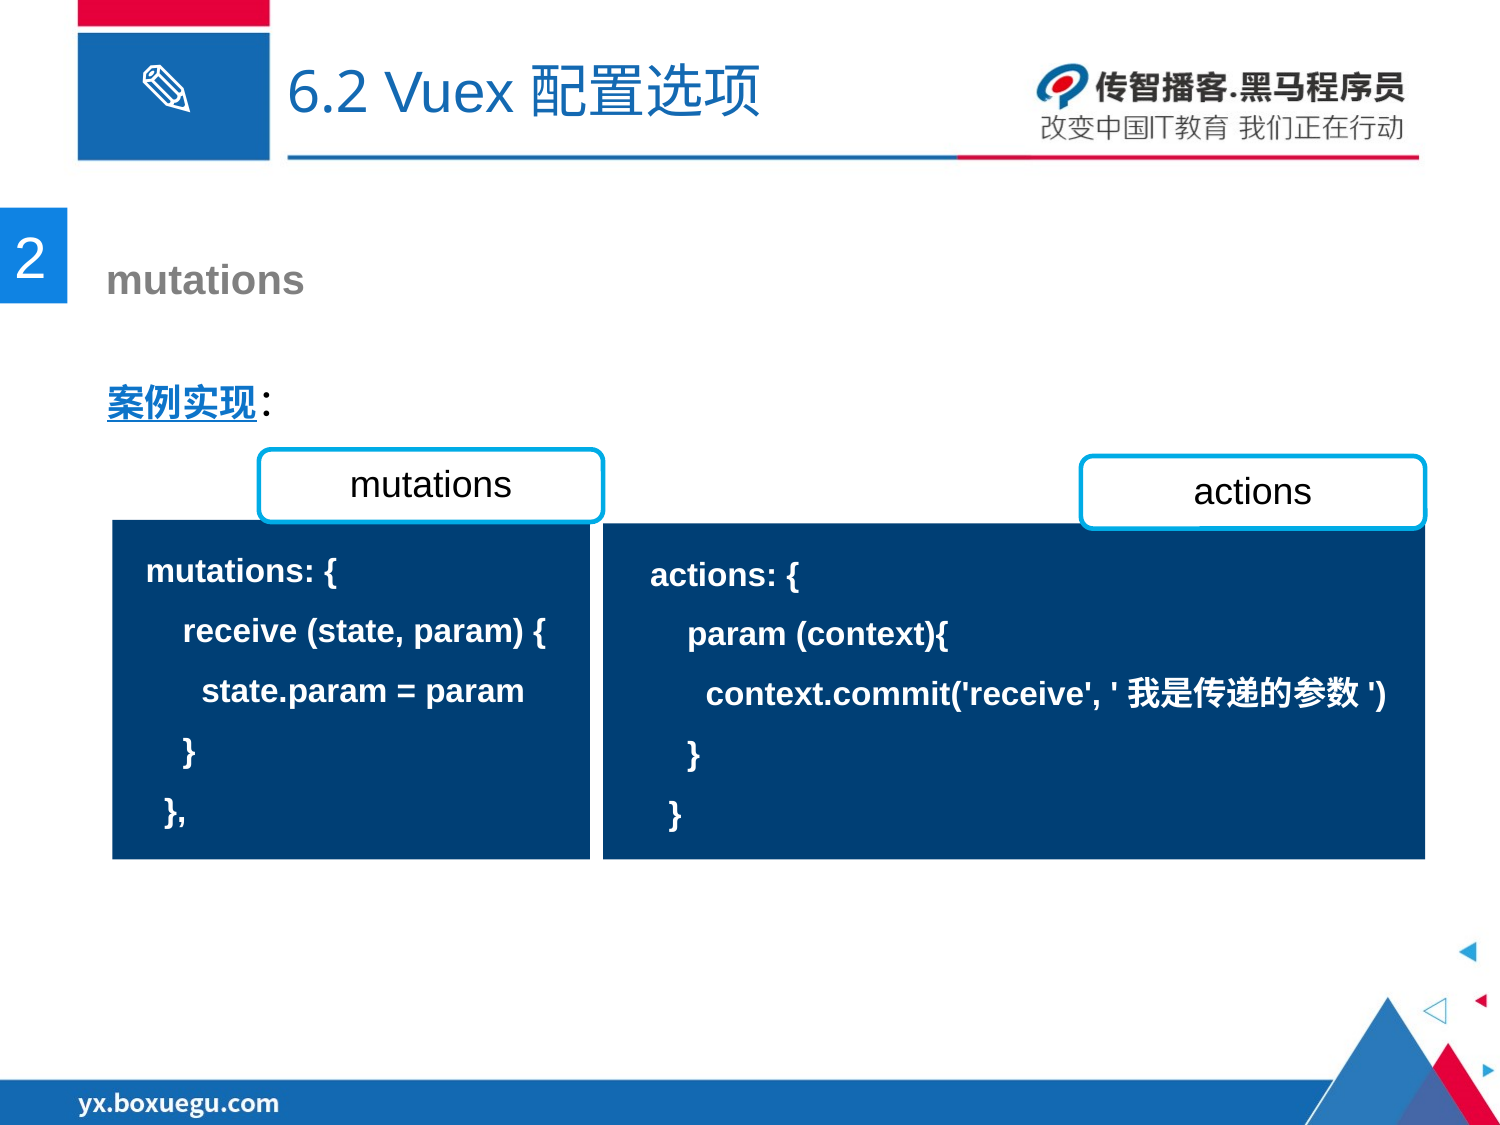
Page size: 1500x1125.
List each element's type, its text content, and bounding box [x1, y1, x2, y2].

text_box 案例实现： [92, 326, 1390, 432]
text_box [602, 523, 1426, 860]
picture [0, 1, 1500, 1125]
text_box mutations [258, 449, 604, 522]
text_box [0, 207, 68, 304]
text_box actions [1080, 455, 1426, 522]
text_box mutations [69, 245, 842, 355]
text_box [111, 519, 591, 860]
title 6.2 Vuex配置选项 [271, 25, 1046, 153]
